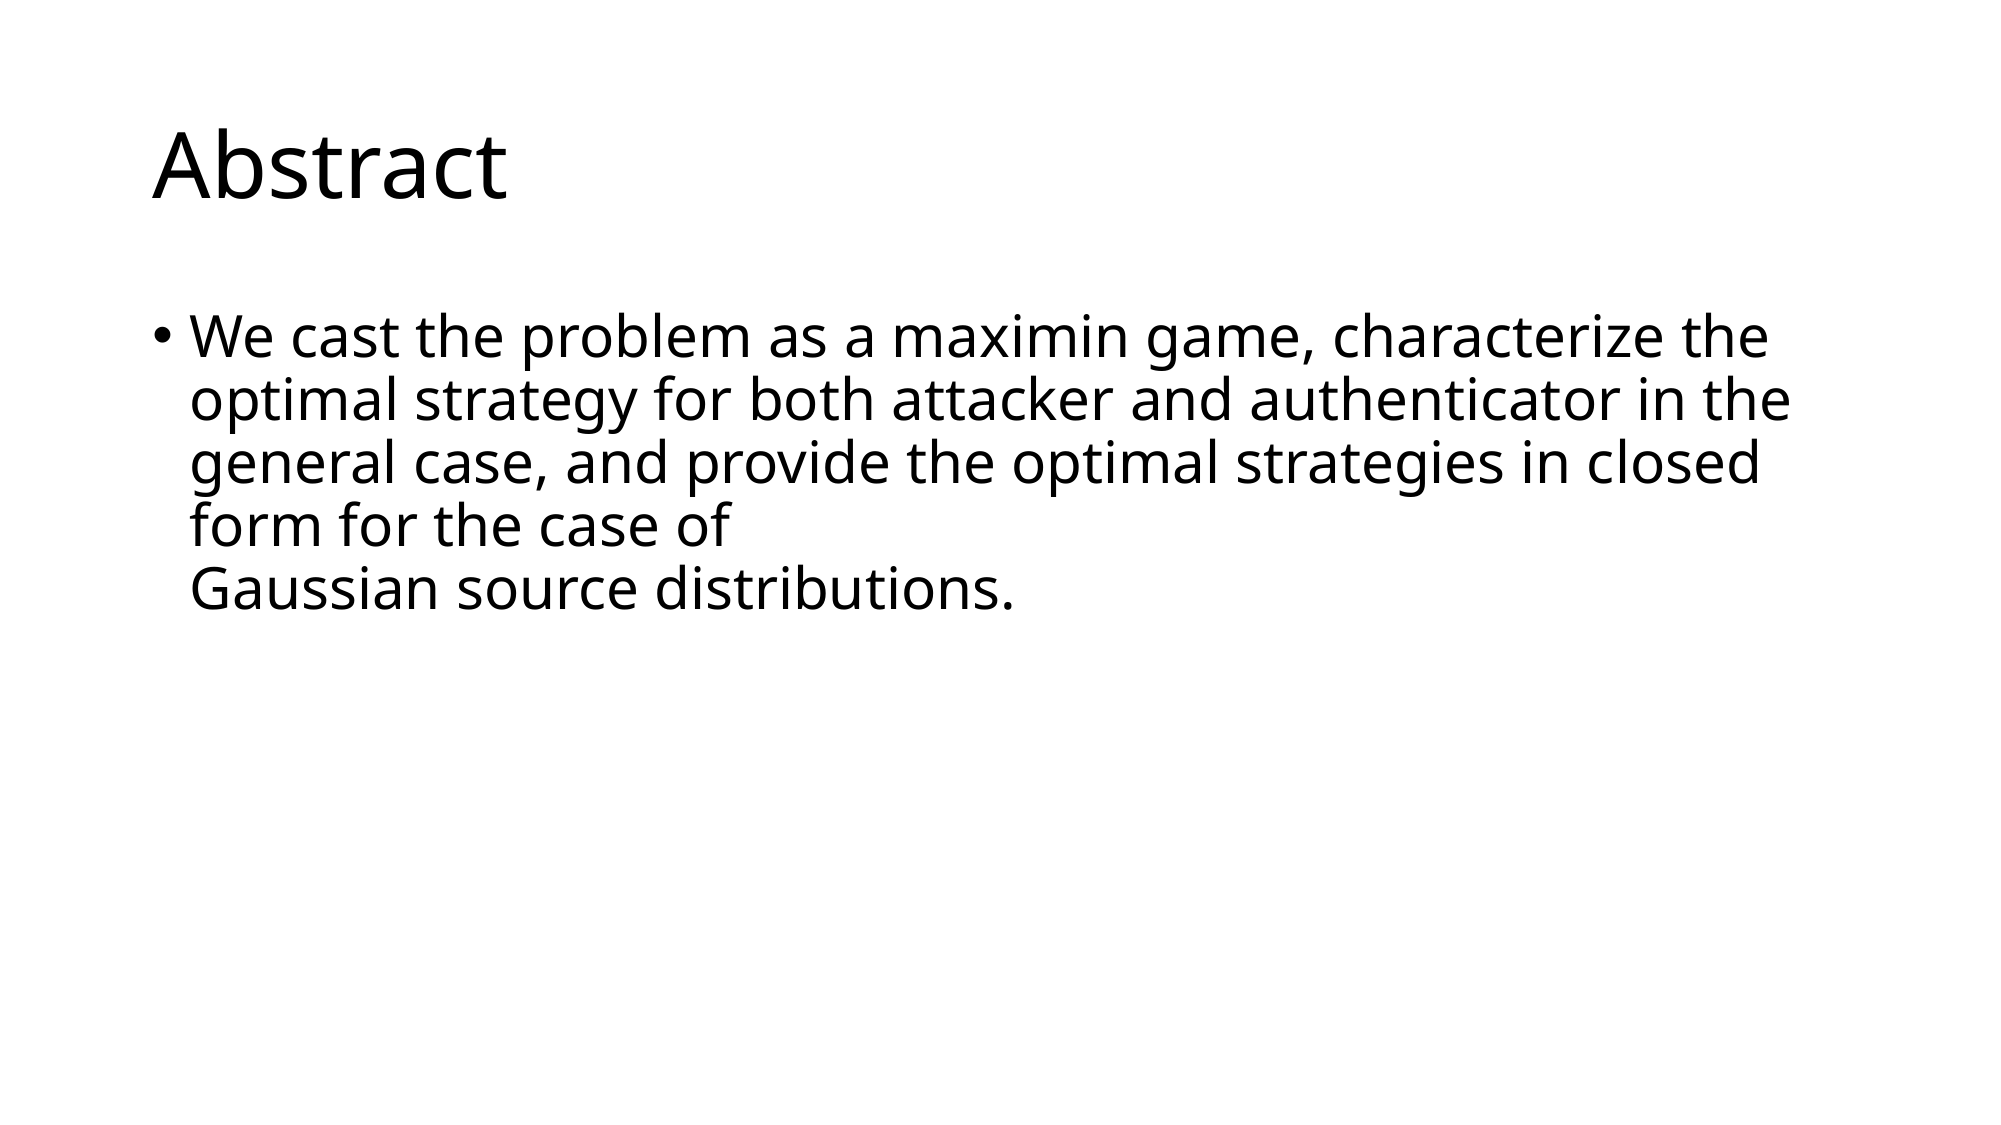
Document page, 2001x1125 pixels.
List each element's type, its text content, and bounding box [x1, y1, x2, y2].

title Abstract [137, 59, 1863, 278]
list We cast the problem as a maximin game, characterize the optimal strategy for both attacker and authenticator in the general case, and provide the optimal strategies in closed form for the case of Gaussian source distributions. [137, 299, 1863, 1014]
